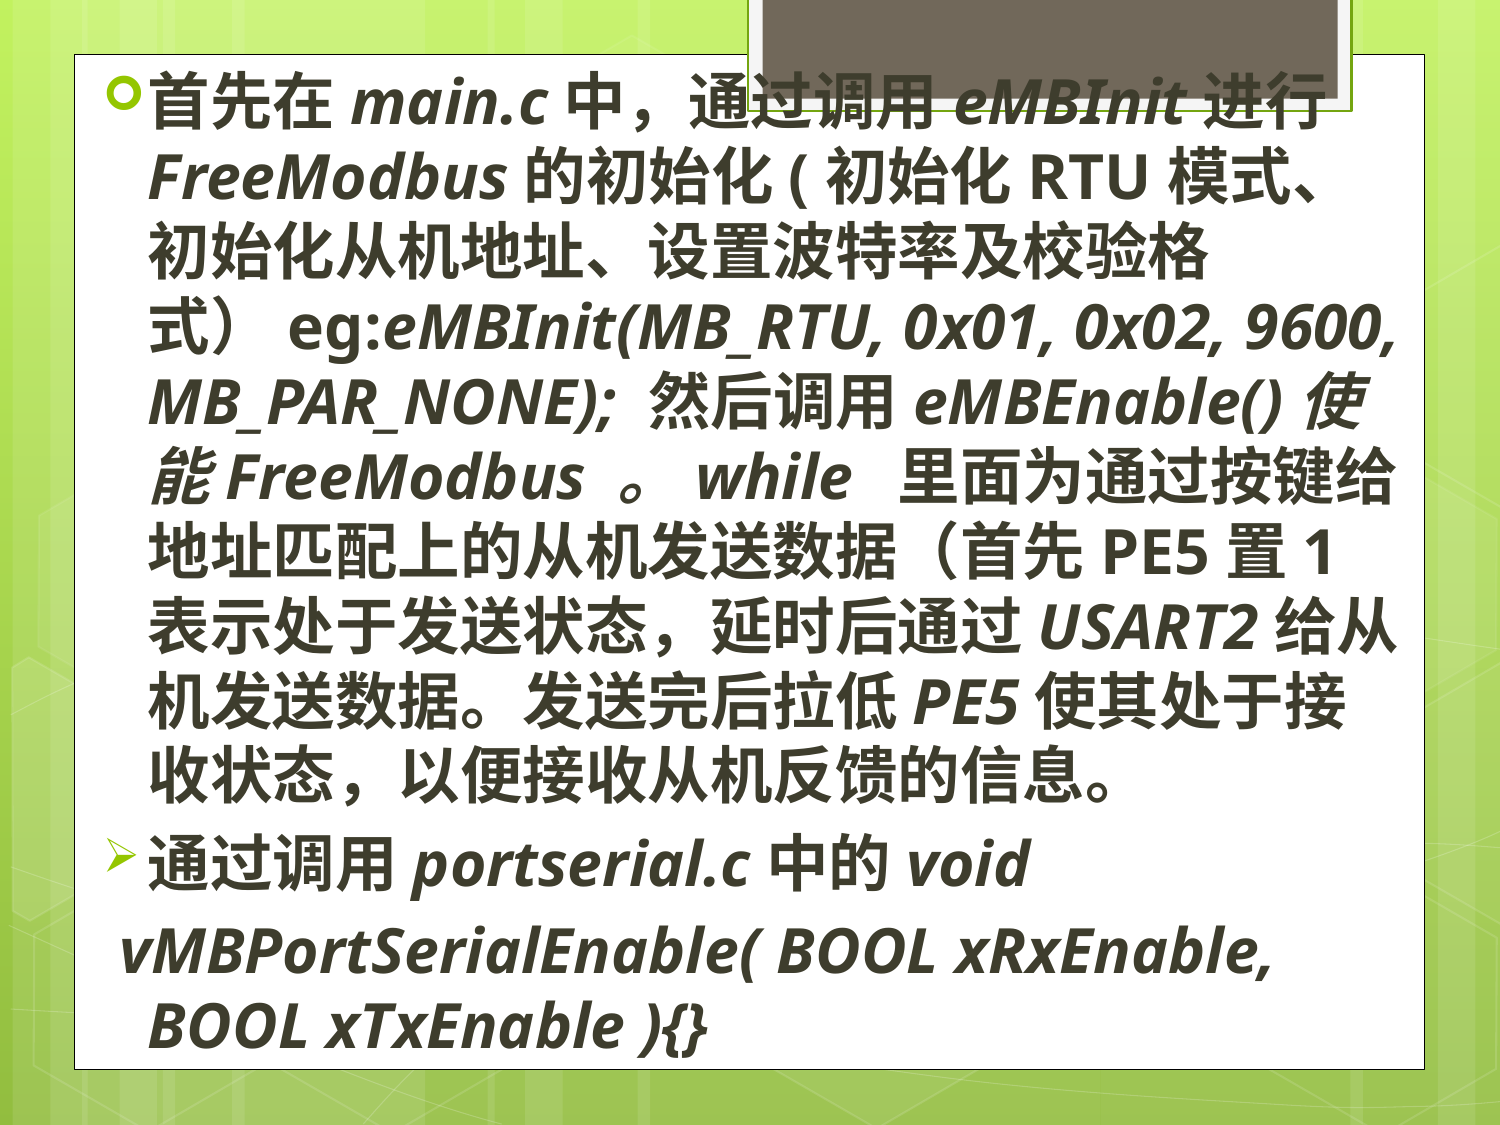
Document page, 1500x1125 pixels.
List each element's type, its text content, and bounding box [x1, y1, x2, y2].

list 首先在main.c中，通过调用eMBInit进行FreeModbus的初始化(初始化RTU模式、初始化从机地址、设置波特率及校验格式）eg:eMBInit(MB_RTU, 0x01, 0x02, 9600, MB_PAR_NONE); 然后调用eMBEnable()使能FreeModbus 。while 里面为通过按键给地址匹配上的从机发送数据（首先PE5置1表示处于发送状态，延时后通过USART2给从机发送数据。发送完后拉低PE5使其处于接收状态，以便接收从机反馈的信息。 通过调用portserial.c中的void vMBPortSerialEnable( BOOL xRxEnable, BOOL xTxEnable ){} [76, 54, 1424, 1071]
